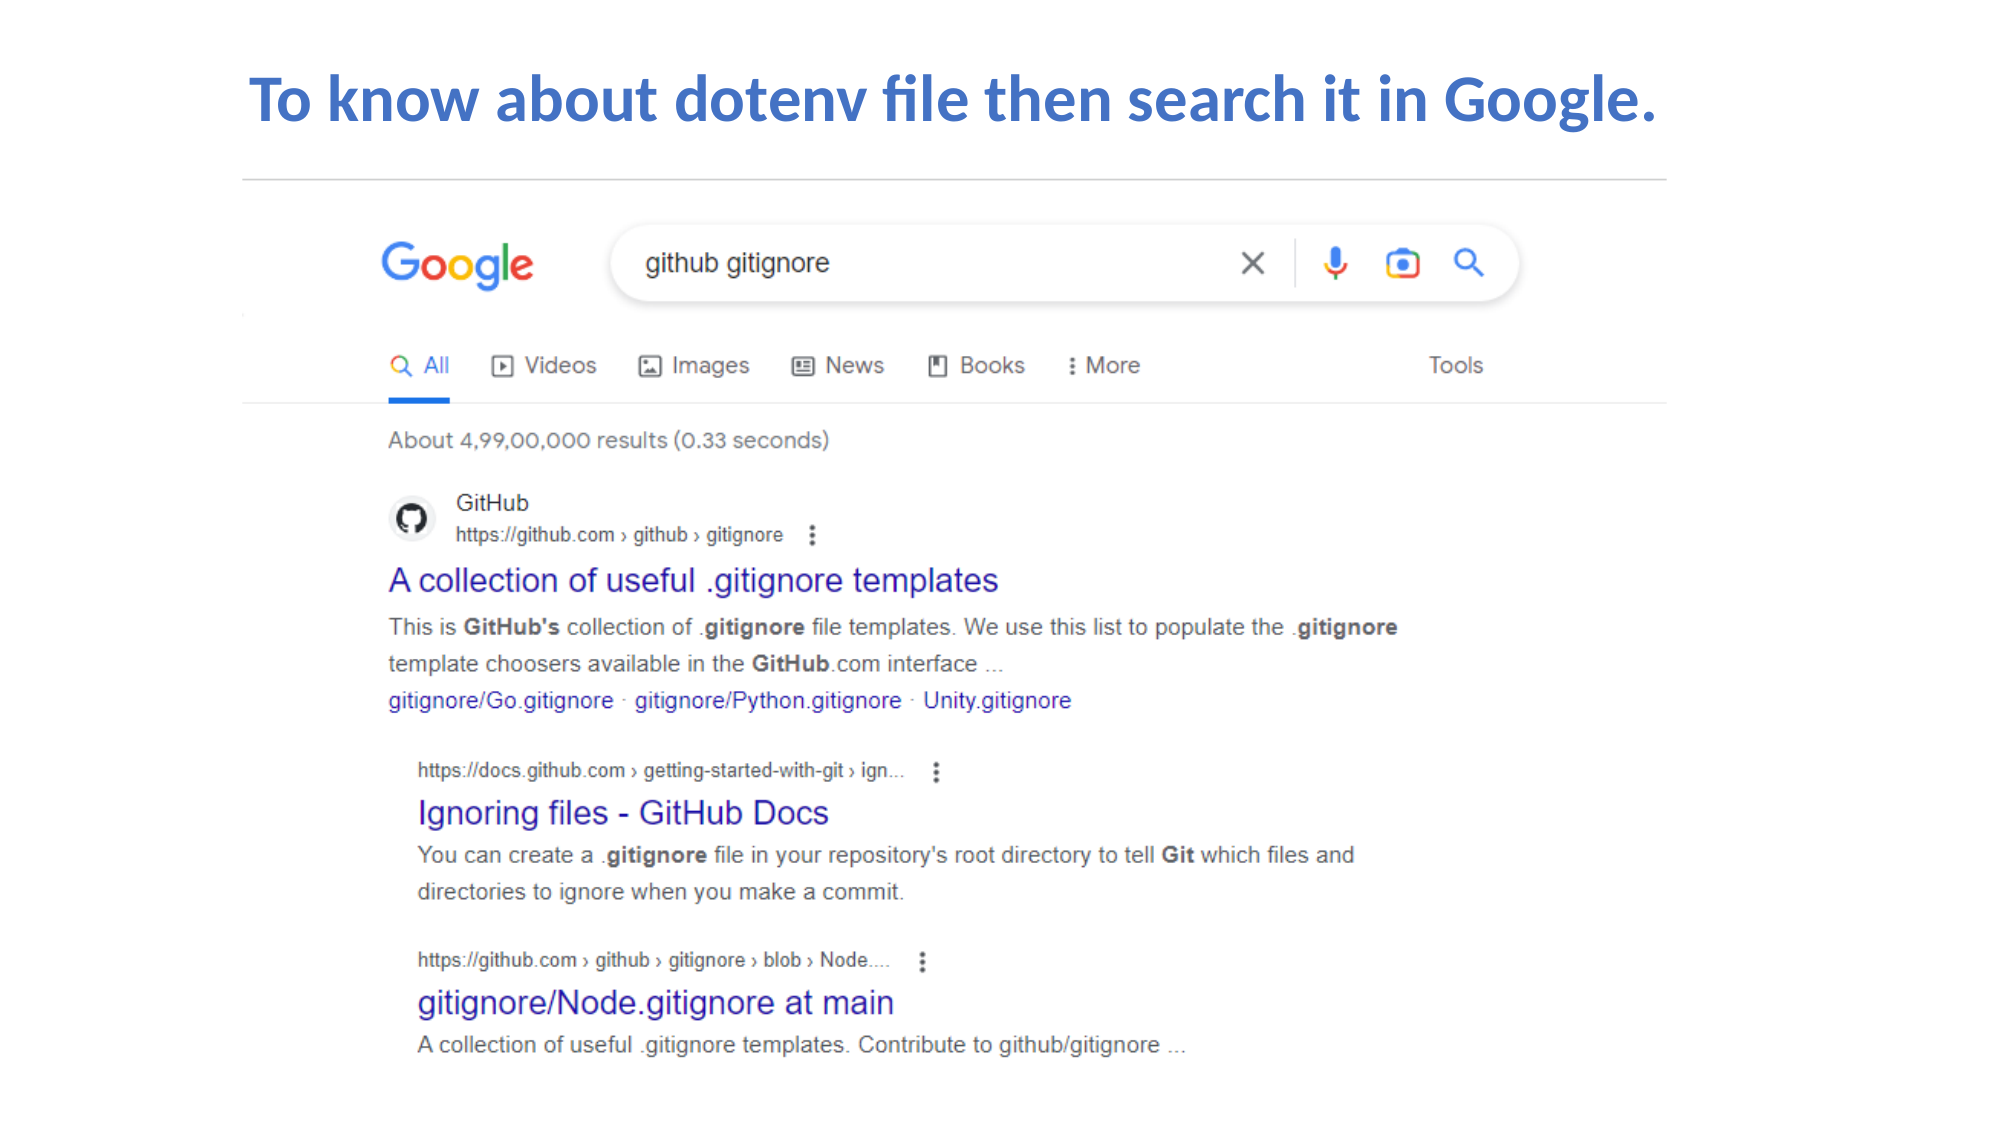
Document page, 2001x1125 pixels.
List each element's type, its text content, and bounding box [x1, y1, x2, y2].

text_box To know about dotenv file then search it in Google. [234, 47, 1675, 143]
picture [242, 176, 1667, 1089]
